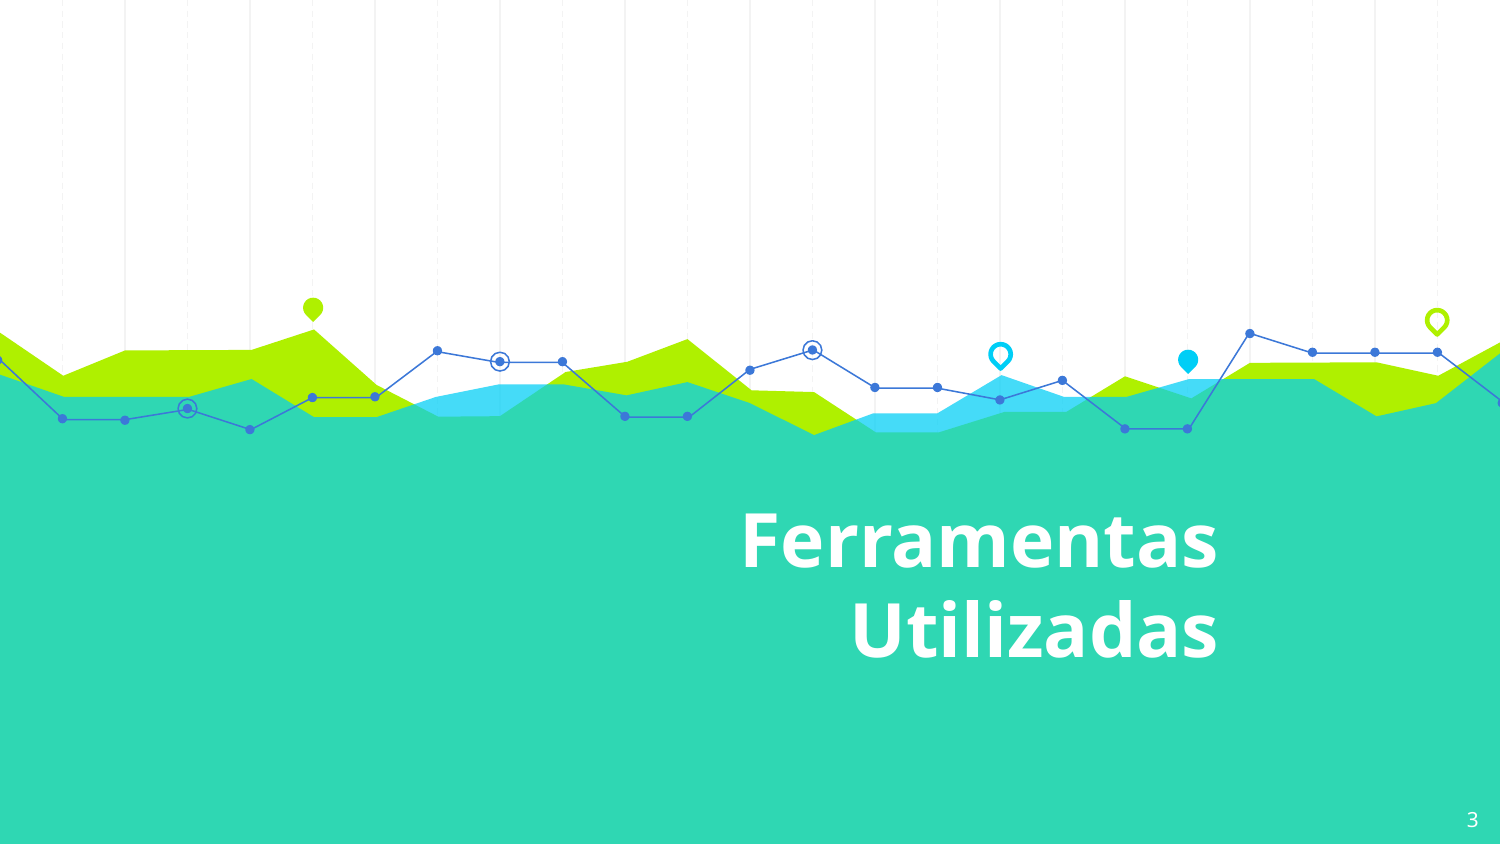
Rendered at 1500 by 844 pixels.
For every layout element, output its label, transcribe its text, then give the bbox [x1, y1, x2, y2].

slide_number 3 [1403, 791, 1494, 844]
title Ferramentas Utilizadas [378, 497, 1235, 688]
